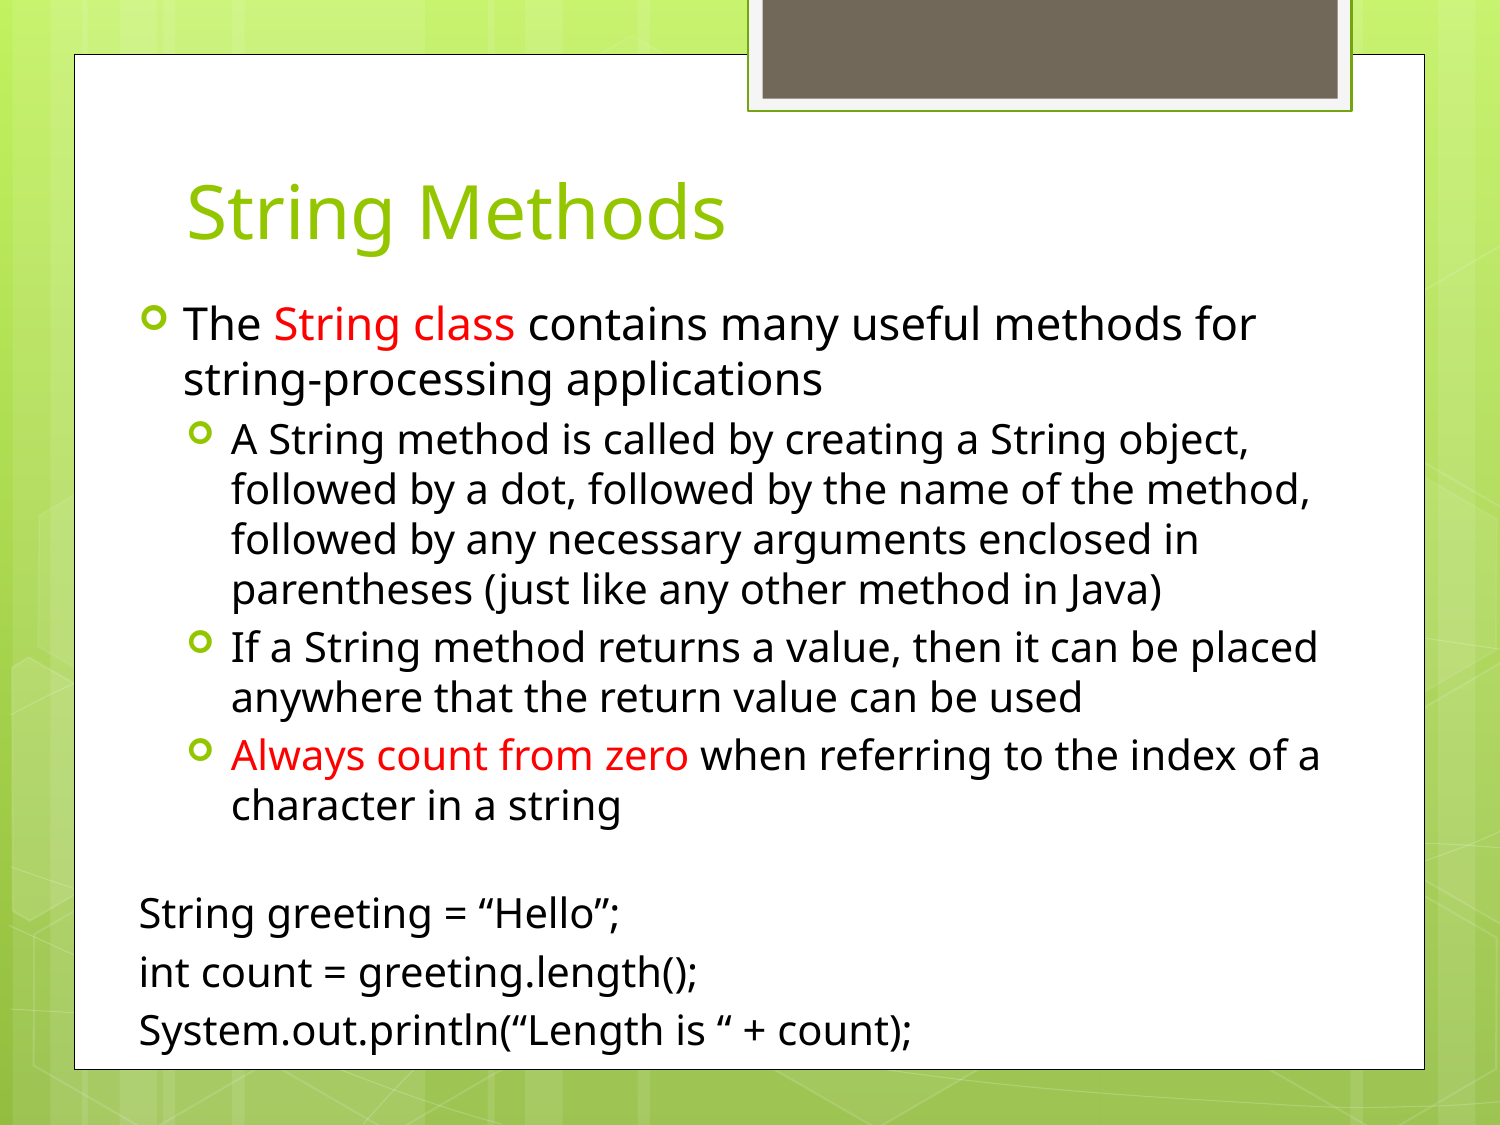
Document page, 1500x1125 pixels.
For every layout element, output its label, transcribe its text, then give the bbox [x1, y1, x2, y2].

title String Methods [171, 75, 1324, 263]
list The String class contains many useful methods for string-processing applications A String method is called by creating a String object, followed by a dot, followed by the name of the method, followed by any necessary arguments enclosed in parentheses (just like any other method in Java) If a String method returns a value, then it can be placed anywhere that the return value can be used Always count from zero when referring to the index of a character in a string String greeting = “Hello”; int count = greeting.length(); System.out.println(“Length is “ + count); [112, 287, 1388, 1063]
